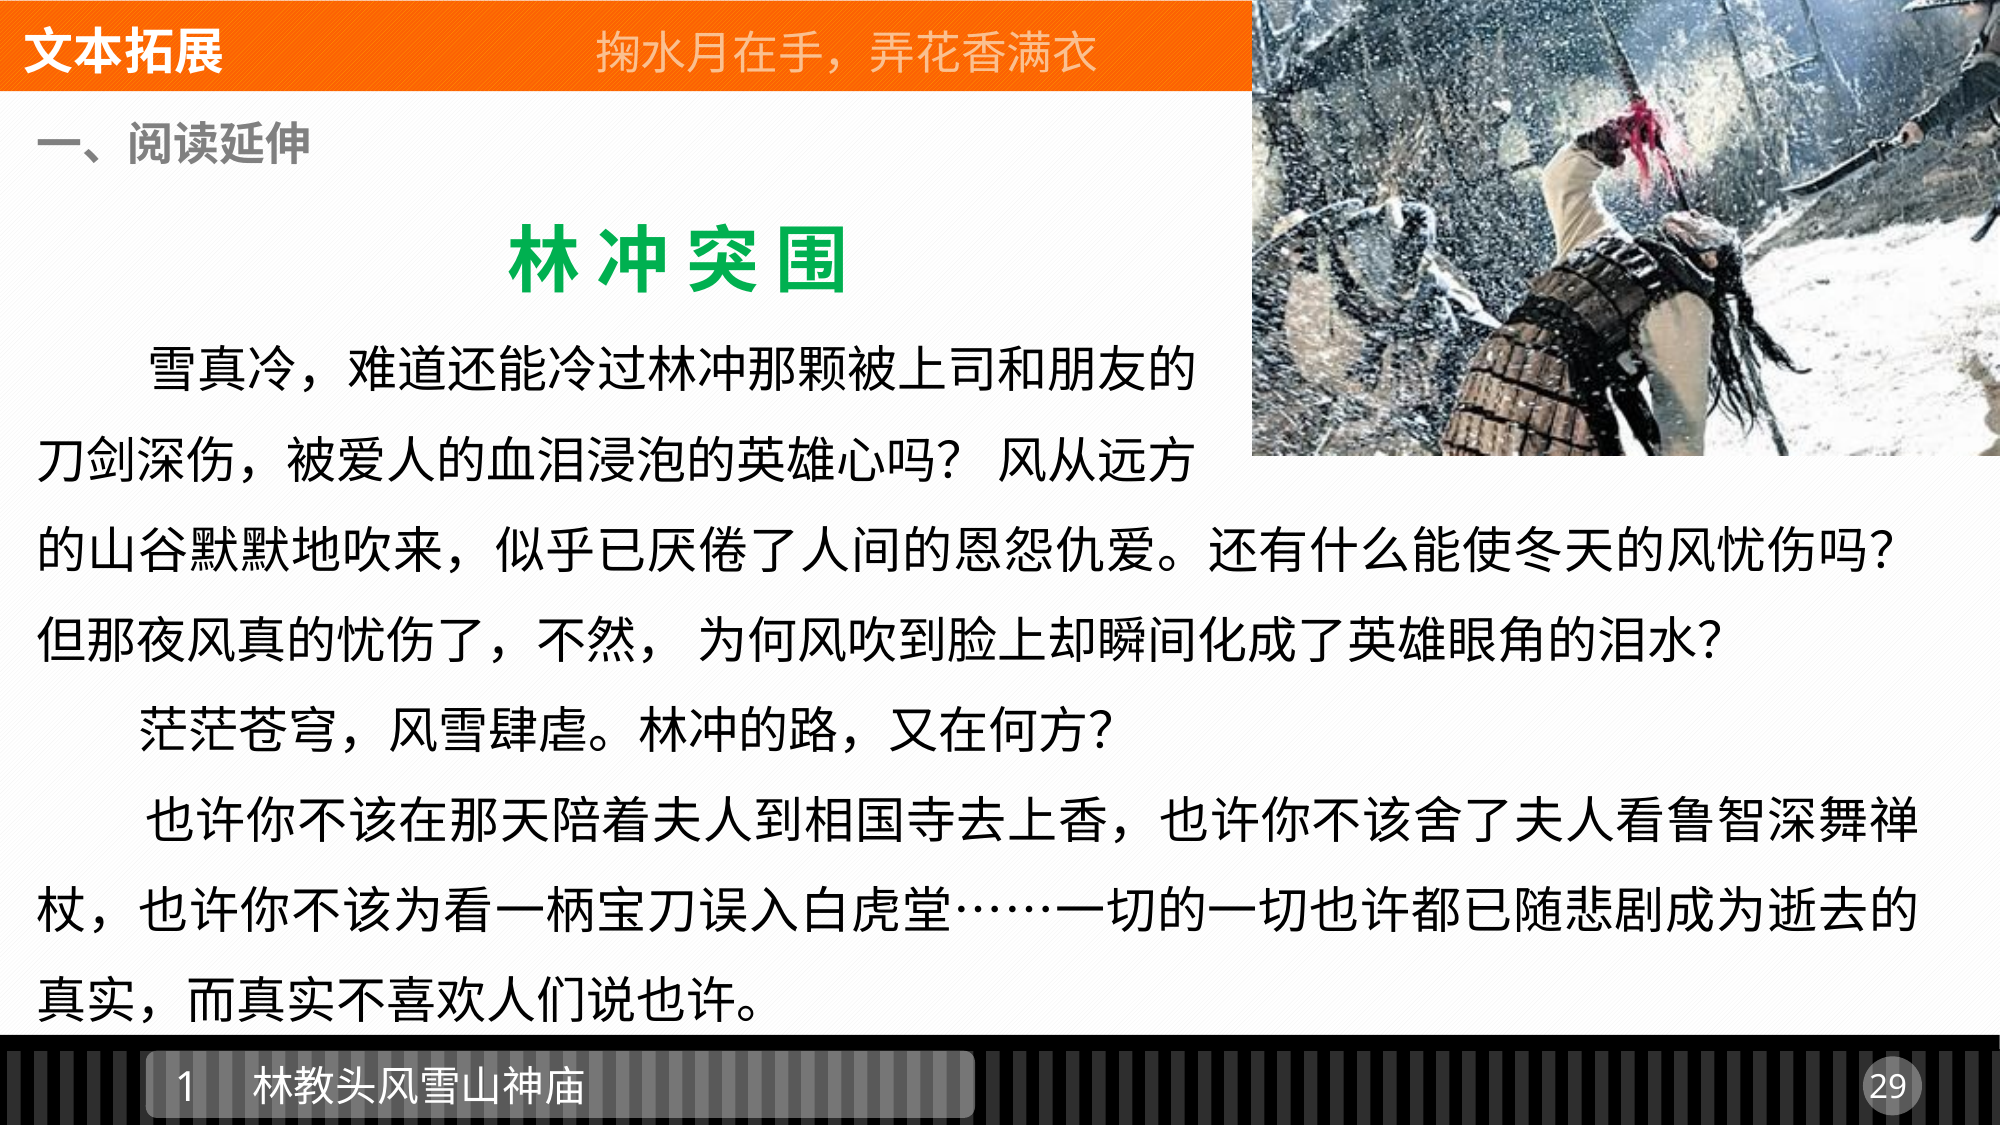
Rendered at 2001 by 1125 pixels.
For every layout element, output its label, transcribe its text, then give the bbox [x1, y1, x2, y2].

text_box 文本拓展 掬水月在手，弄花香满衣 [9, 12, 1252, 88]
text_box 一、阅读延伸 林 冲 突 围 雪真冷，难道还能冷过林冲那颗被上司和朋友的 刀剑深伤，被爱人的血泪浸泡的英雄心吗？ 风从远方 的山谷默默地吹来，似乎已厌倦了人间的恩怨仇爱。还有什么能使冬天的风忧伤吗？但那夜风真的忧伤了，不然， 为何风吹到脸上却瞬间化成了英雄眼角的泪水？ 茫茫苍穹，风雪肆虐。林冲的路，又在何方？ 也许你不该在那天陪着夫人到相国寺去上香，也许你不该舍了夫人看鲁智深舞禅杖，也许你不该为看一柄宝刀误入白虎堂……一切的一切也许都已随悲剧成为逝去的真实，而真实不喜欢人们说也许。 [21, 107, 1935, 1037]
picture [1252, 0, 2000, 456]
